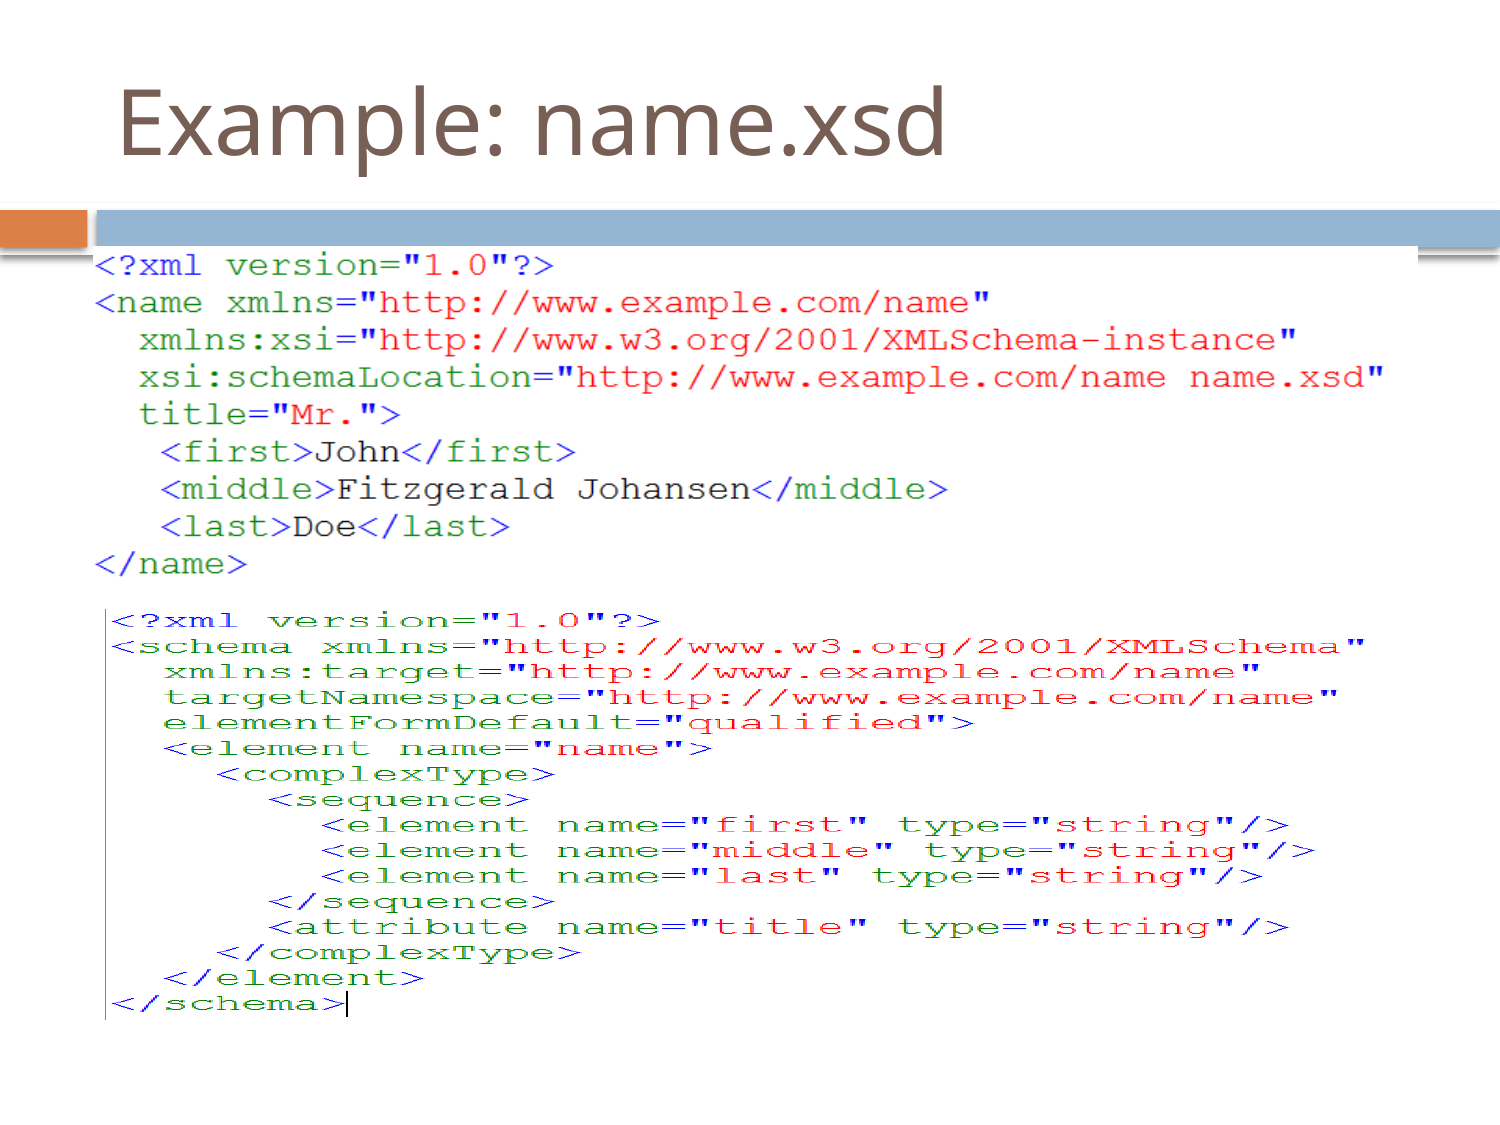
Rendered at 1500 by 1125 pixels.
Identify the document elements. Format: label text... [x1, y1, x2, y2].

picture [93, 245, 1418, 587]
picture [105, 609, 1395, 1020]
title Example: name.xsd [100, 37, 1438, 200]
